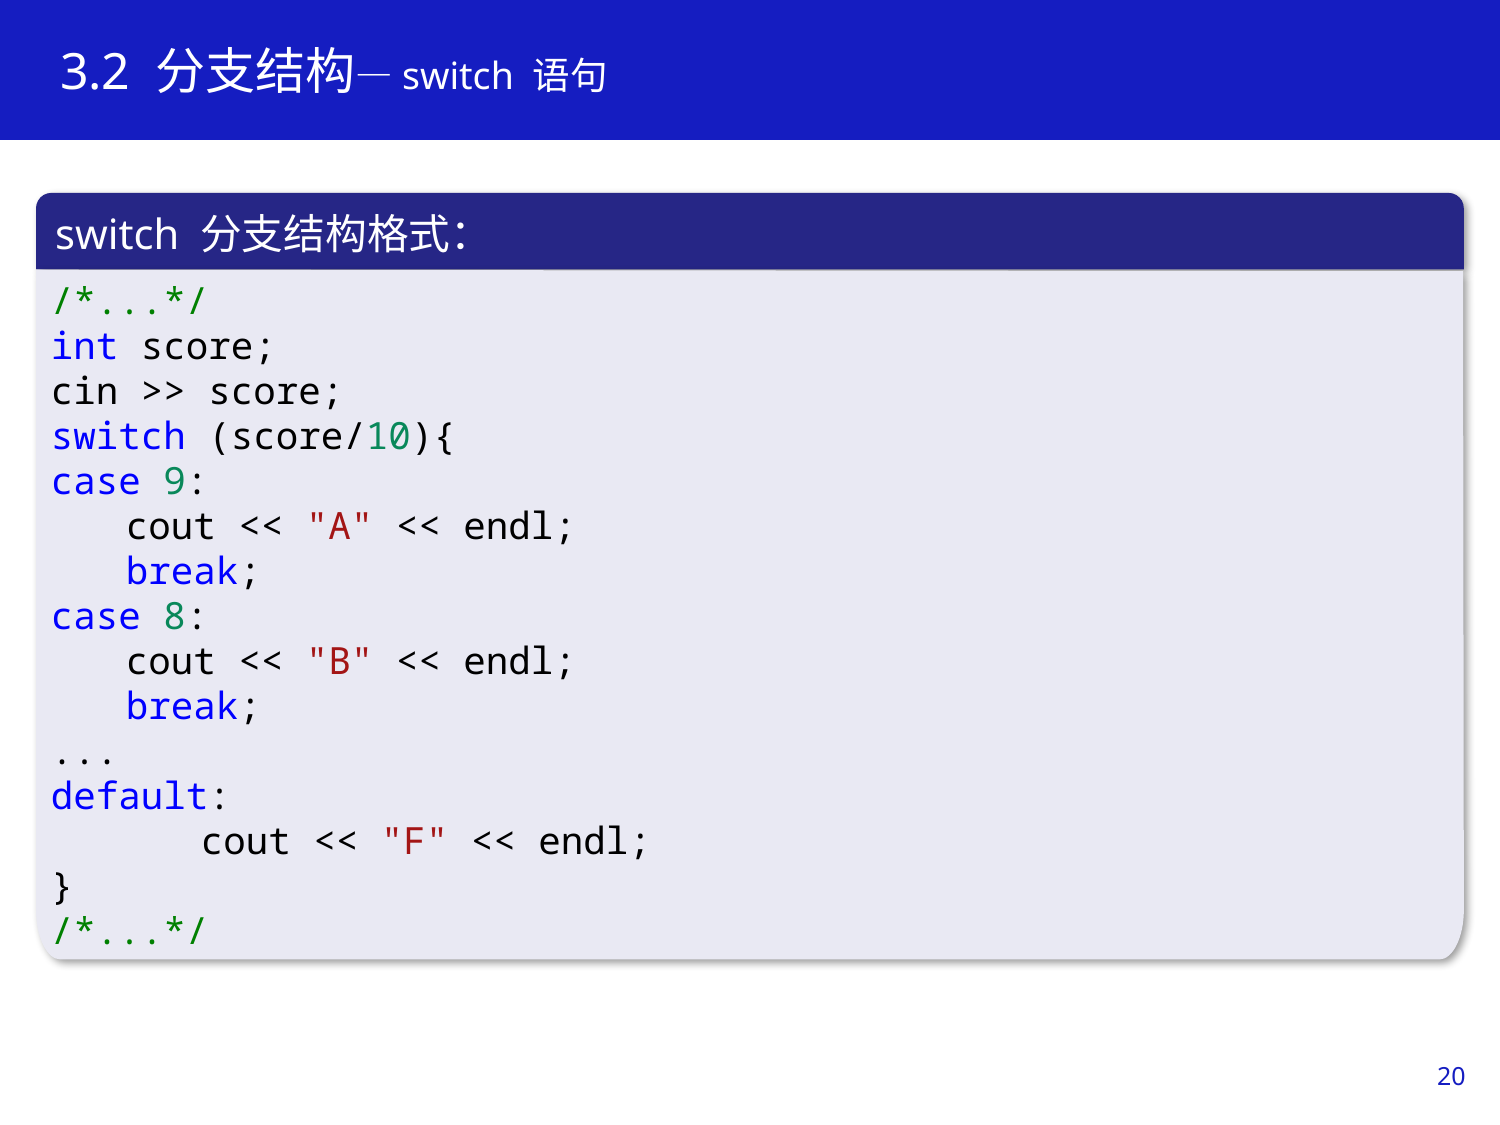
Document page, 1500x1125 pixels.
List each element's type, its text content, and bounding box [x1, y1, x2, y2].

title 3.2 分支结构—switch 语句 [45, 35, 906, 112]
slide_number 20 [1143, 1047, 1481, 1108]
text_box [35, 192, 1464, 967]
